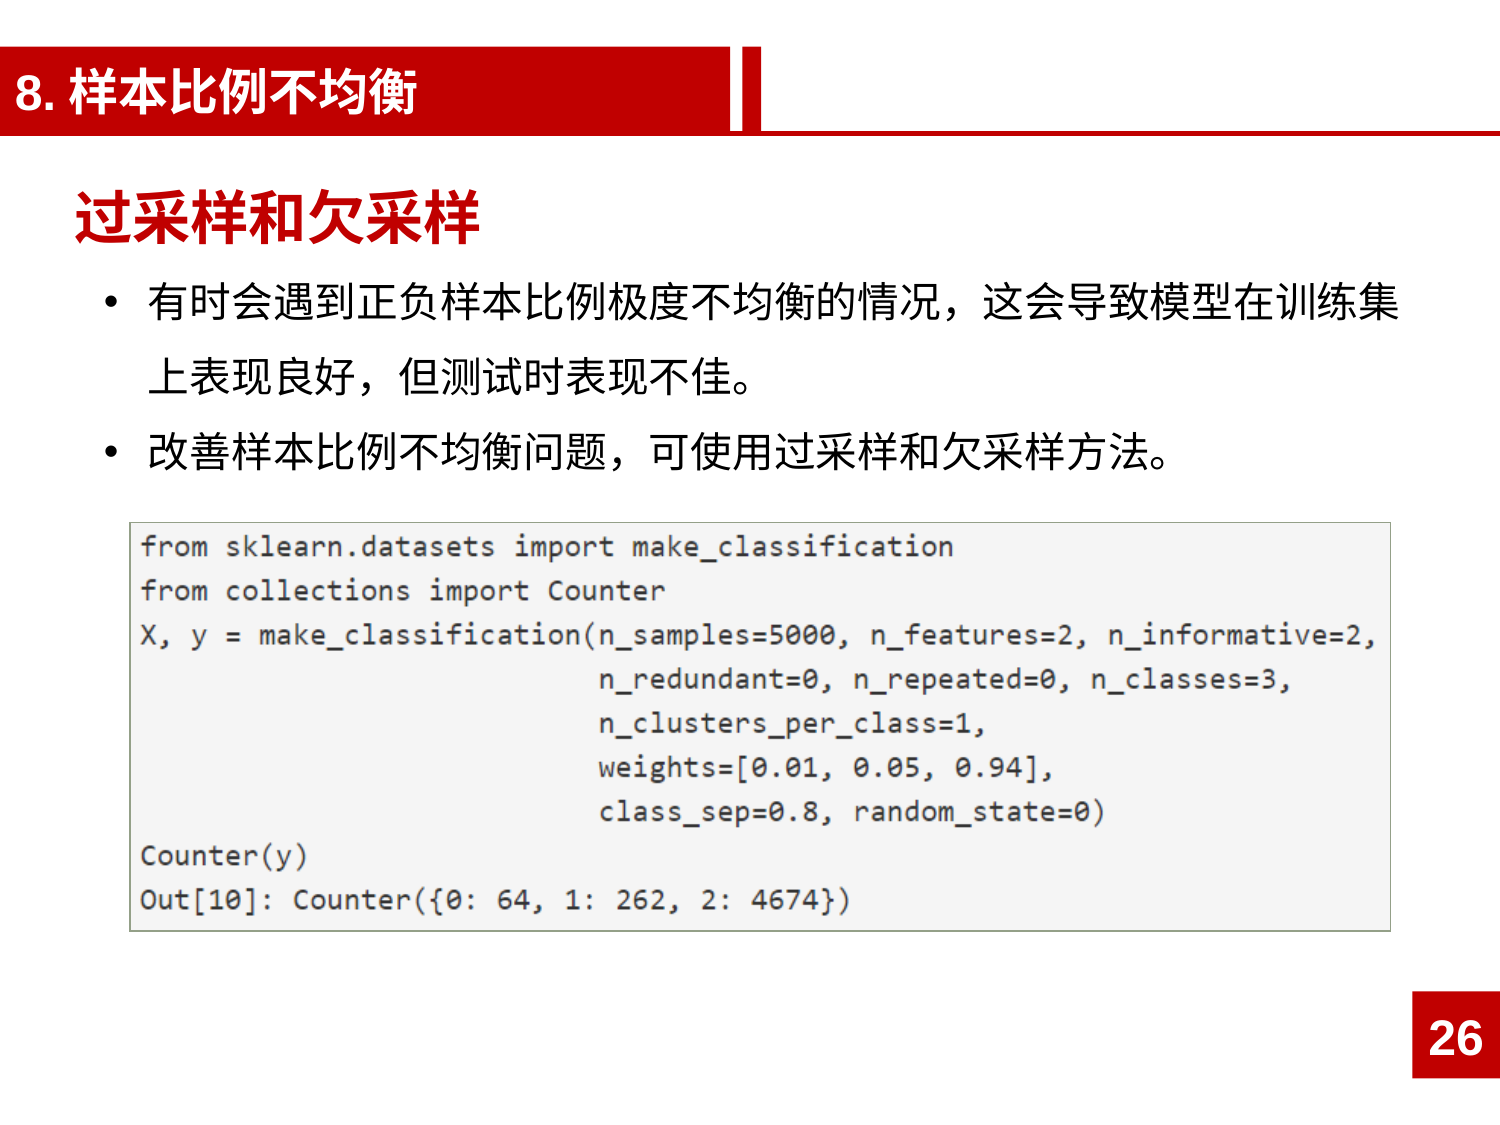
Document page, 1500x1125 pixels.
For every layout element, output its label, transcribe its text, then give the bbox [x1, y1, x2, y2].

text_box 8.样本比例不均衡 [0, 46, 731, 132]
text_box 过采样和欠采样 有时会遇到正负样本比例极度不均衡的情况，这会导致模型在训练集上表现良好，但测试时表现不佳。 改善样本比例不均衡问题，可使用过采样和欠采样方法。 [74, 166, 1414, 541]
picture [130, 522, 1391, 931]
text_box 26 [1412, 991, 1500, 1079]
text_box [742, 46, 762, 130]
